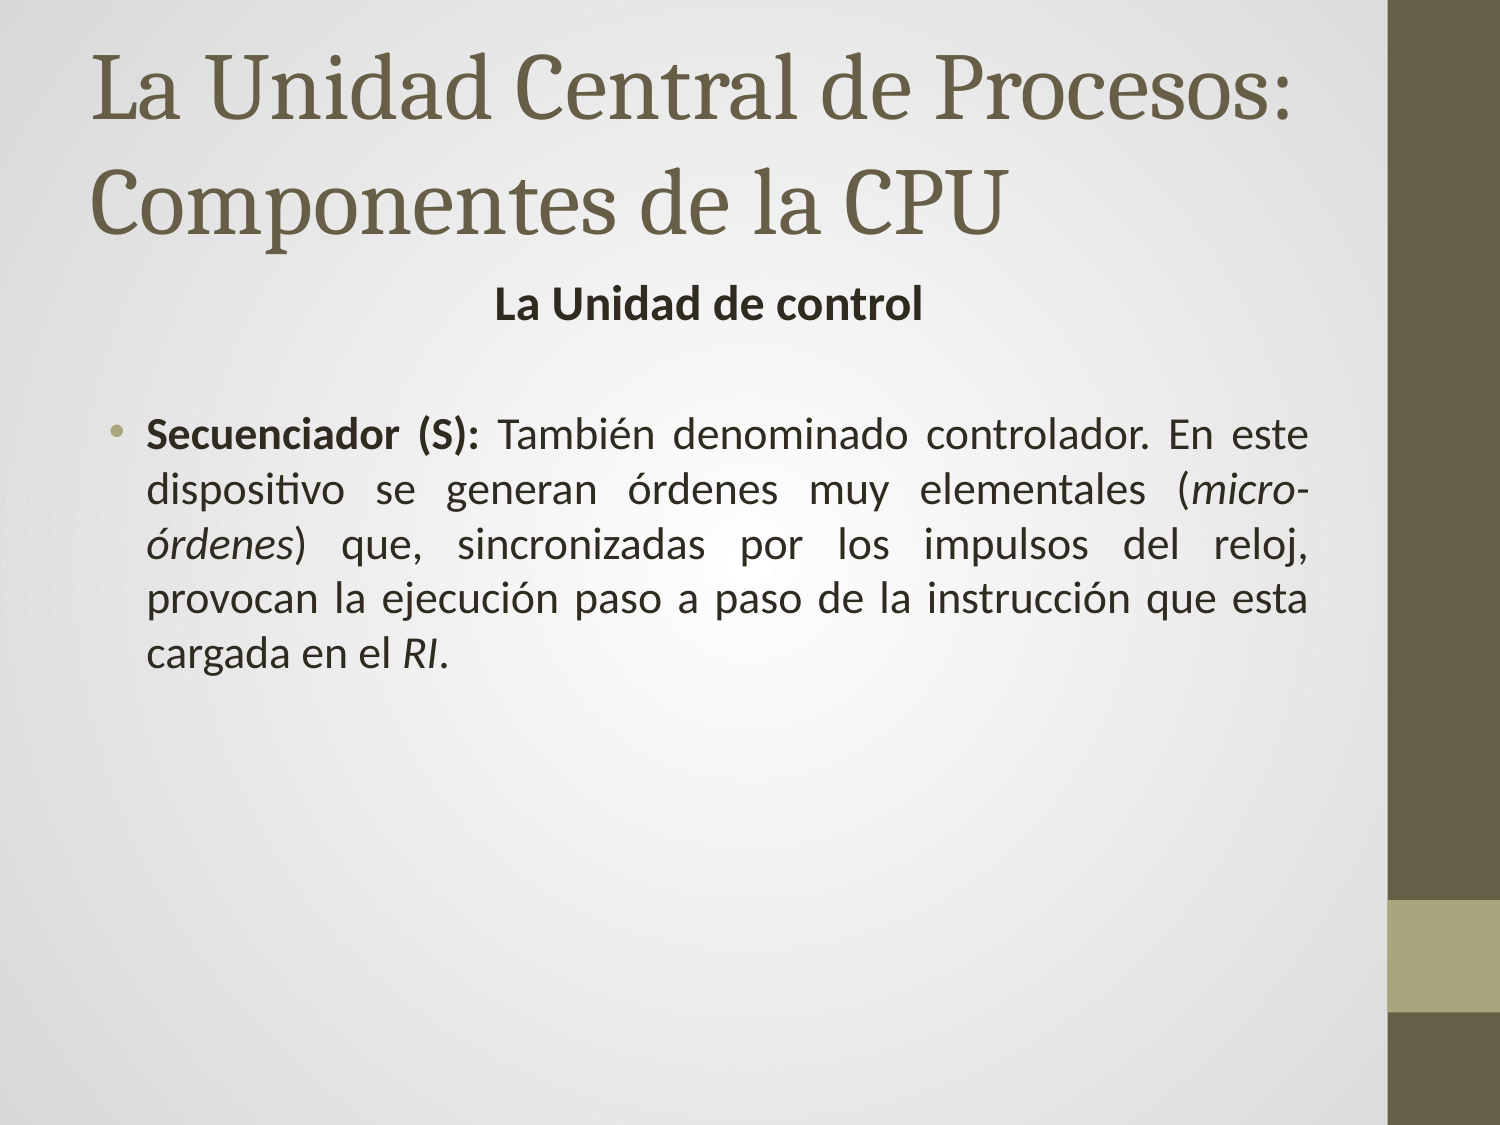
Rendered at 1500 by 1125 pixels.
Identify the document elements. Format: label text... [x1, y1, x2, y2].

title La Unidad Central de Procesos: Componentes de la CPU [75, 45, 1325, 233]
list La Unidad de control Secuenciador (S): También denominado controlador. En este dispositivo se generan órdenes muy elementales (micro-órdenes) que, sincronizadas por los impulsos del reloj, provocan la ejecución paso a paso de la instrucción que esta cargada en el RI. [75, 262, 1325, 1050]
